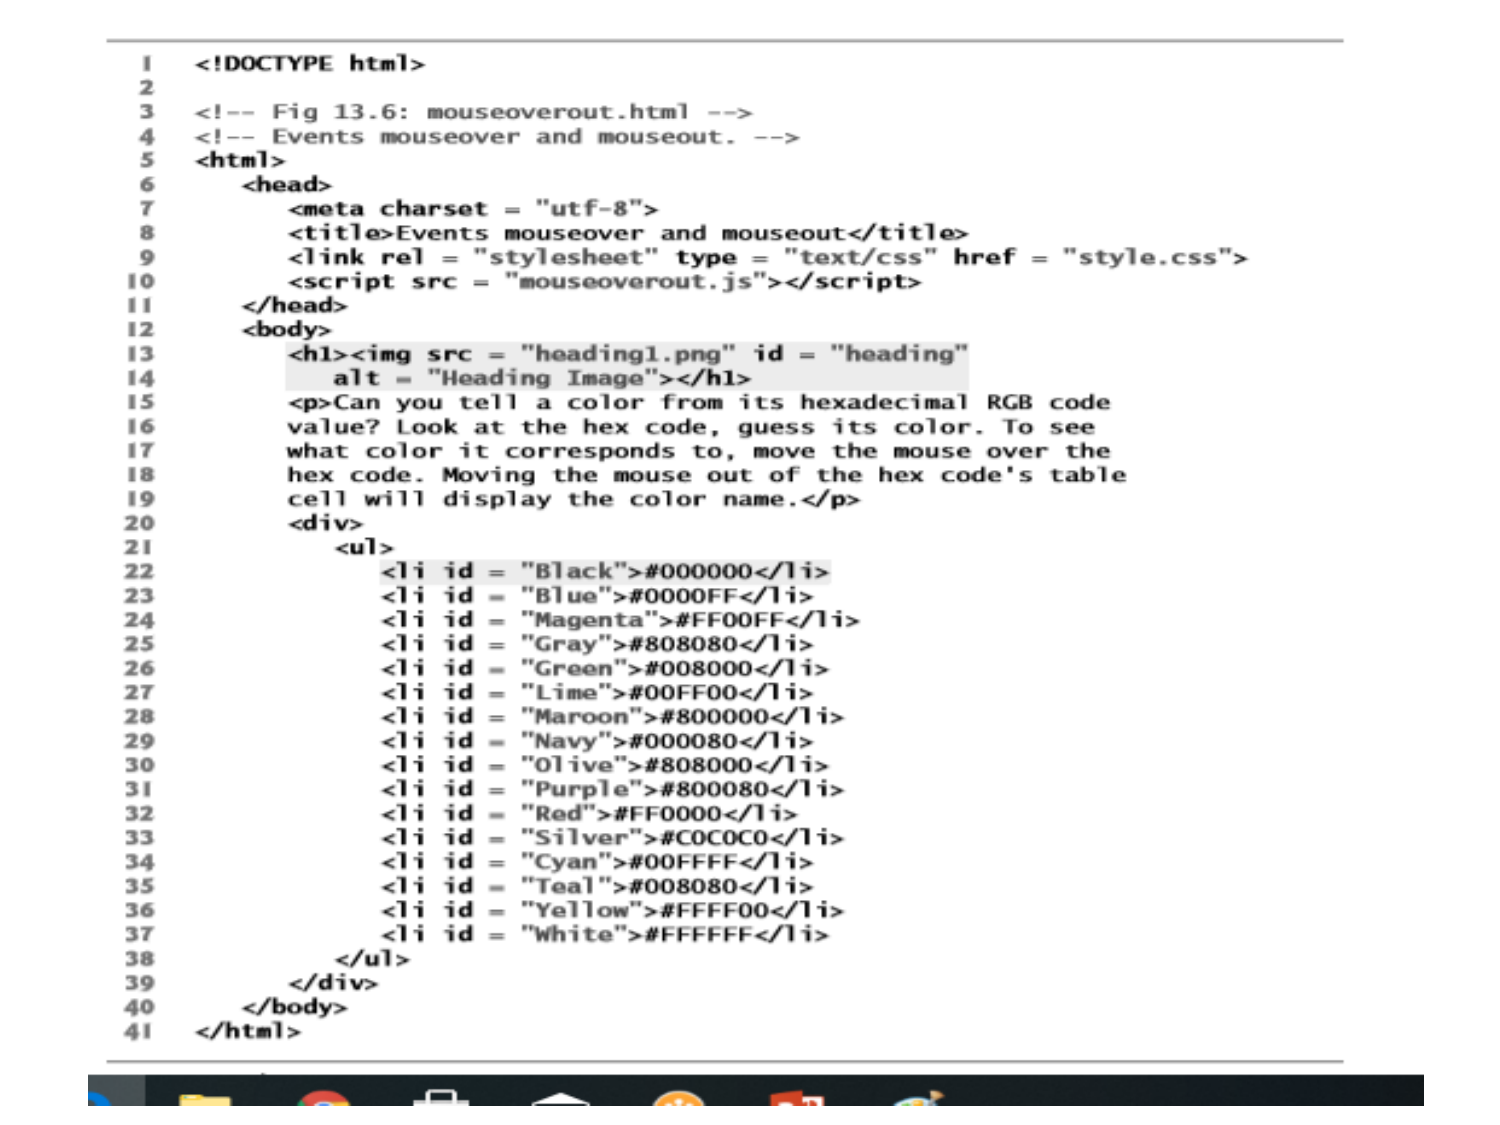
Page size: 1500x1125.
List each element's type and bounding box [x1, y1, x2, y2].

picture [88, 30, 1424, 1107]
